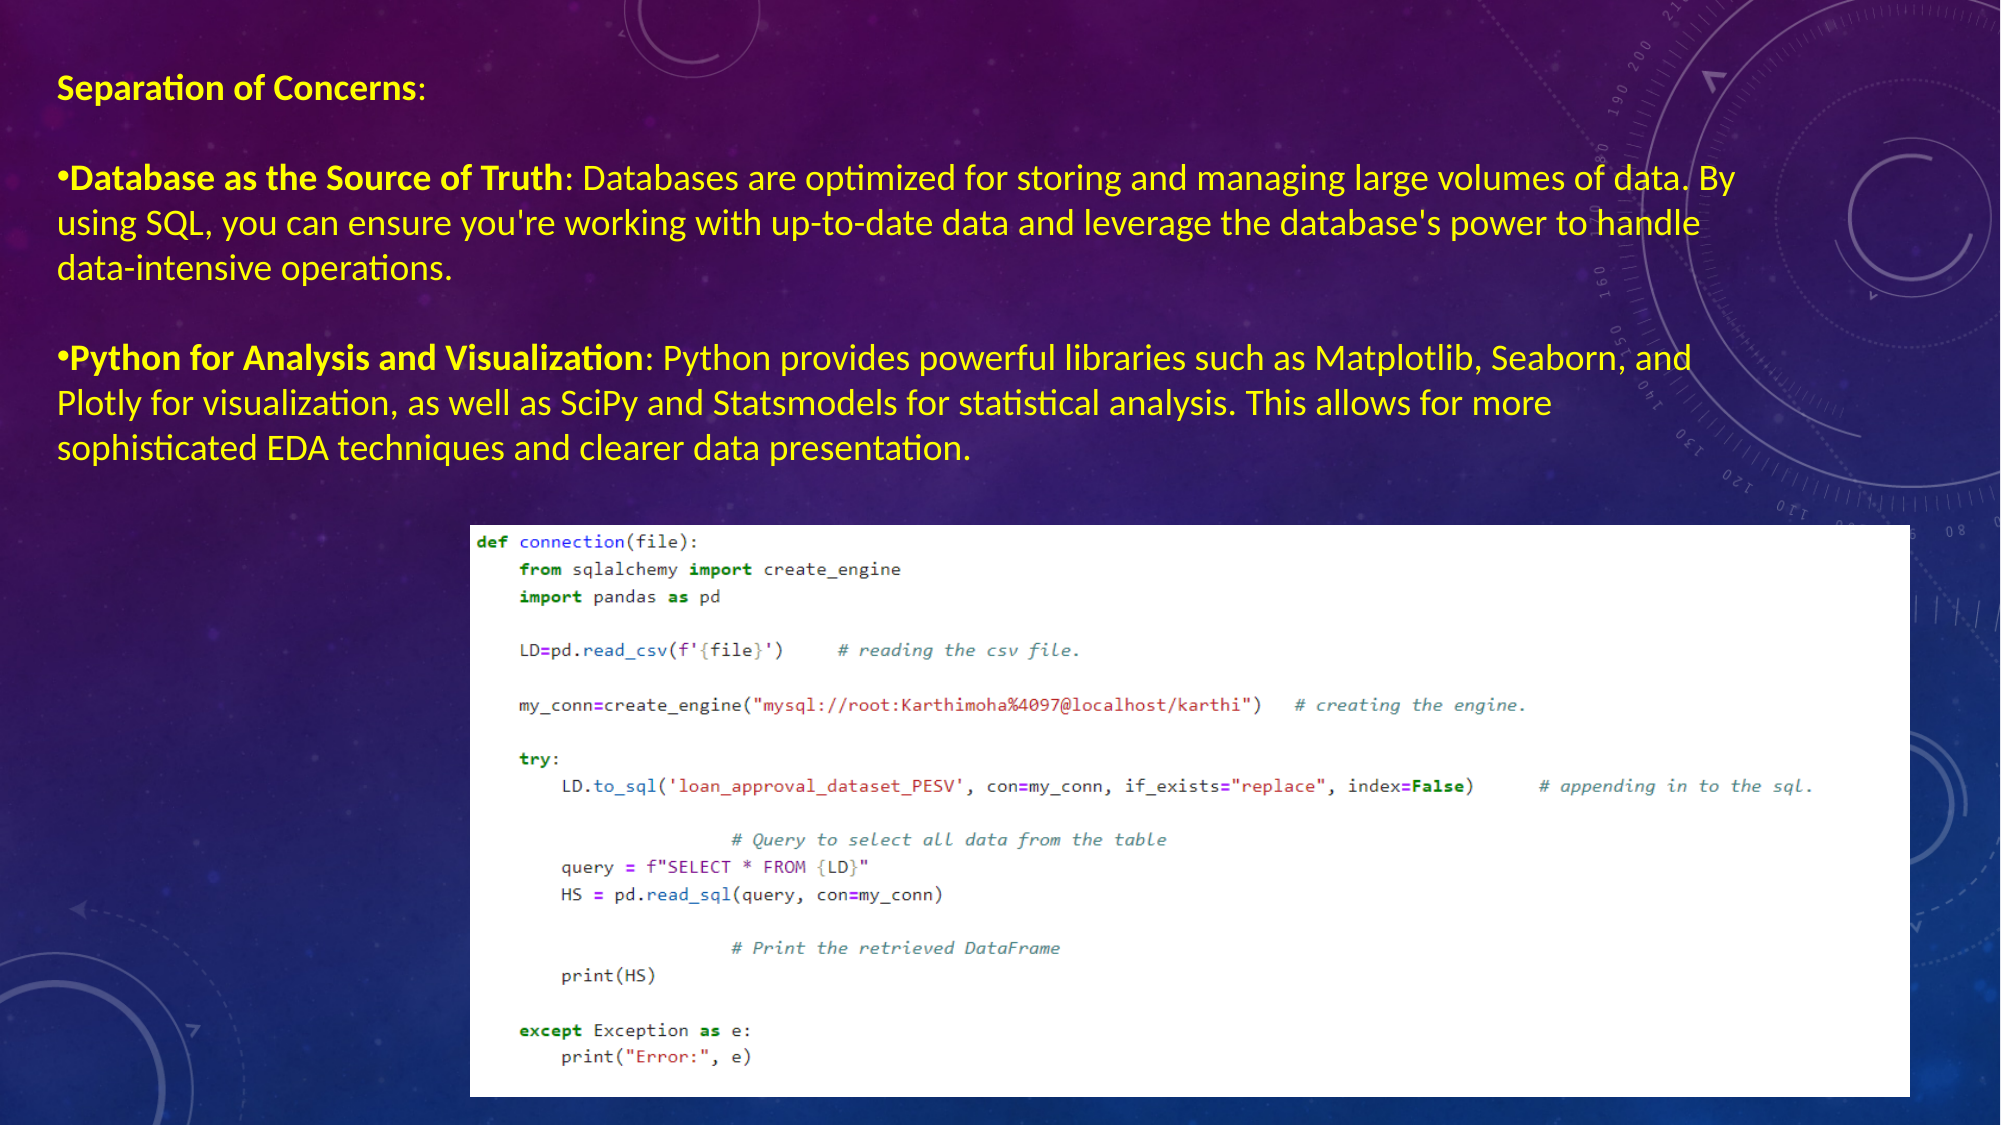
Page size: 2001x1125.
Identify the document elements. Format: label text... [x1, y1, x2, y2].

picture [0, 0, 2001, 1125]
text_box Separation of Concerns: Database as the Source of Truth: Databases are optimized for storing and managing large volumes of data. By using SQL, you can ensure you're working with up-to-date data and leverage the database's power to handle data-intensive operations. Python for Analysis and Visualization: Python provides powerful libraries such as Matplotlib, Seaborn, and Plotly for visualization, as well as SciPy and Statsmodels for statistical analysis. This allows for more sophisticated EDA techniques and clearer data presentation. [42, 55, 1773, 476]
